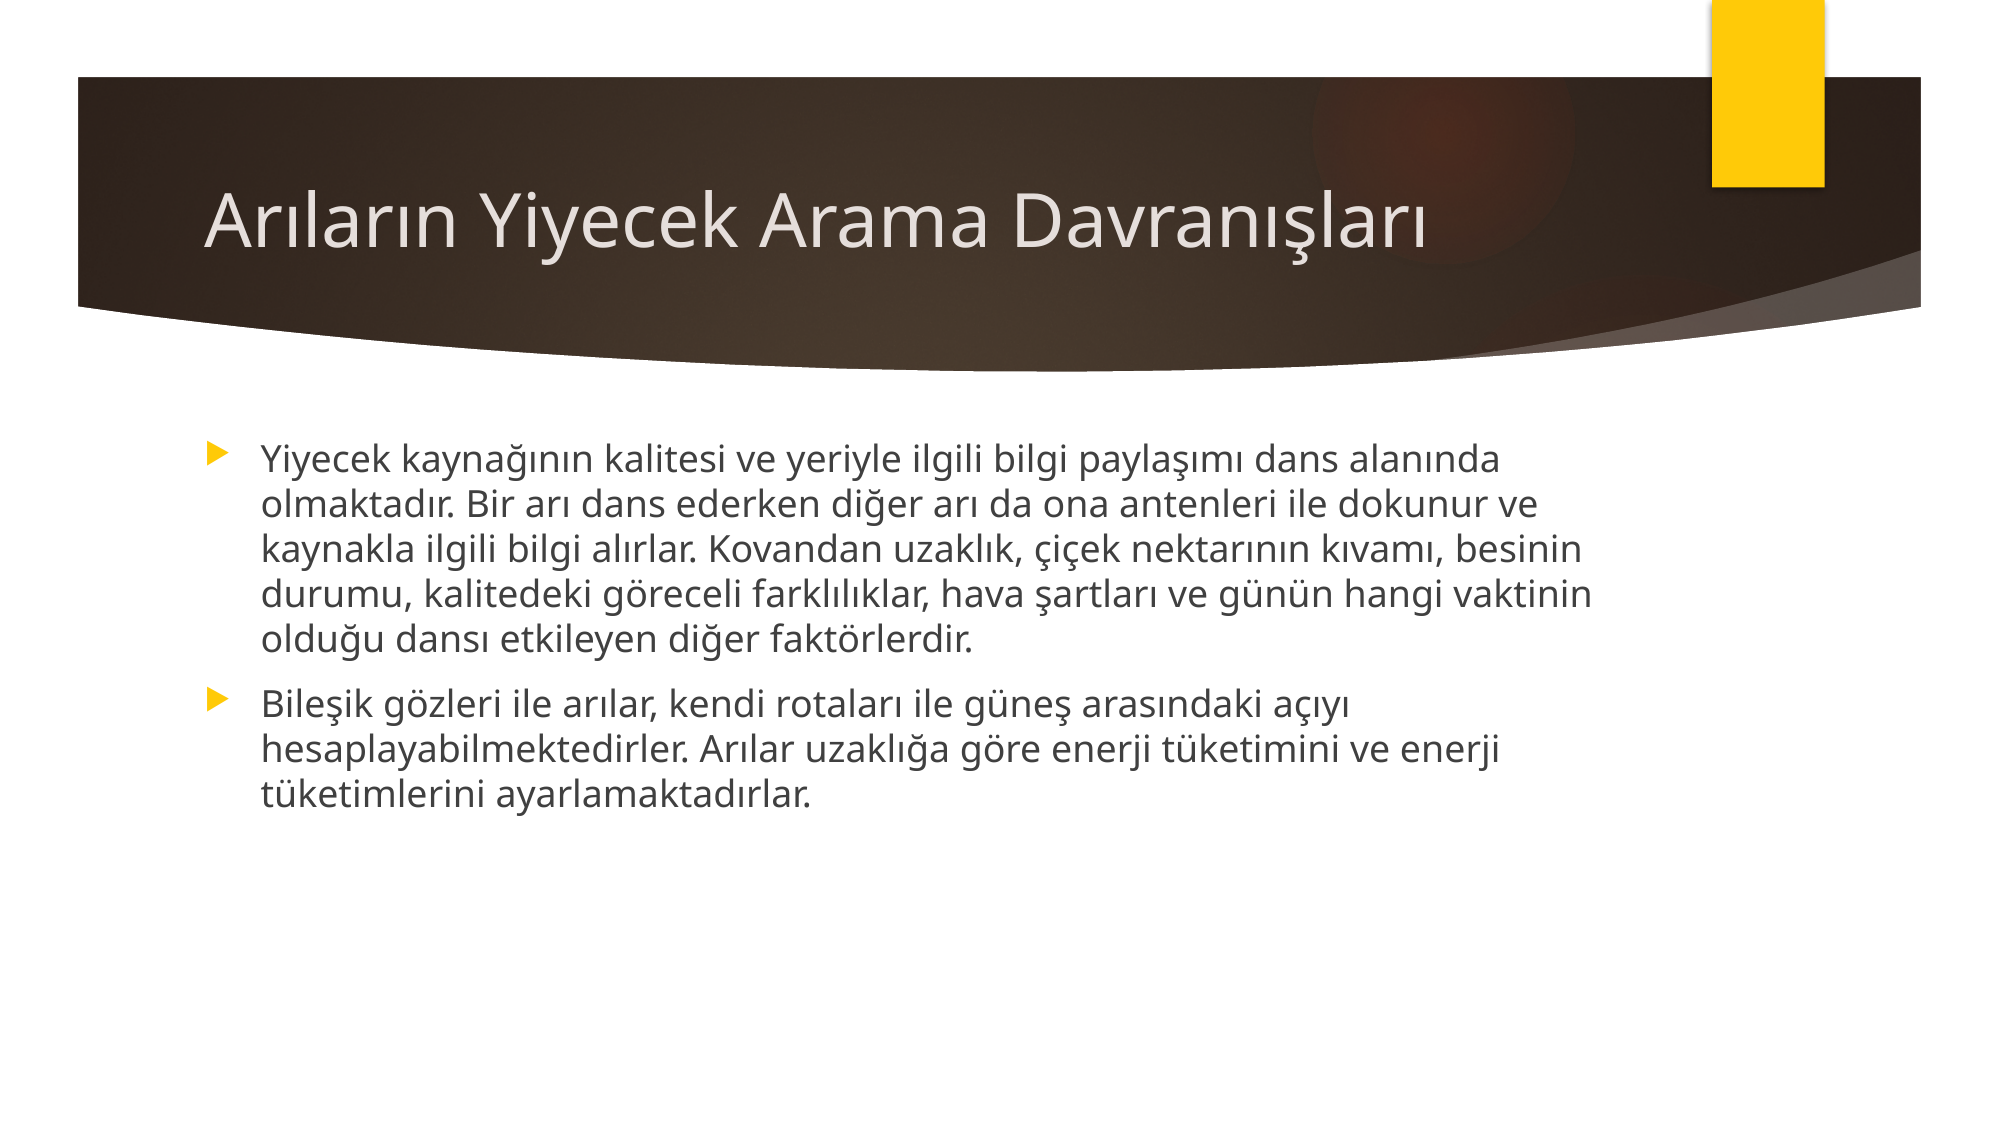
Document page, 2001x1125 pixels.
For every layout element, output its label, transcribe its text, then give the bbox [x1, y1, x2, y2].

title Arıların Yiyecek Arama Davranışları [189, 159, 1627, 276]
list Yiyecek kaynağının kalitesi ve yeriyle ilgili bilgi paylaşımı dans alanında olmaktadır. Bir arı dans ederken diğer arı da ona antenleri ile dokunur ve kaynakla ilgili bilgi alırlar. Kovandan uzaklık, çiçek nektarının kıvamı, besinin durumu, kalitedeki göreceli farklılıklar, hava şartları ve günün hangi vaktinin olduğu dansı etkileyen diğer faktörlerdir. Bileşik gözleri ile arılar, kendi rotaları ile güneş arasındaki açıyı hesaplayabilmektedirler. Arılar uzaklığa göre enerji tüketimini ve enerji tüketimlerini ayarlamaktadırlar. [189, 427, 1638, 988]
